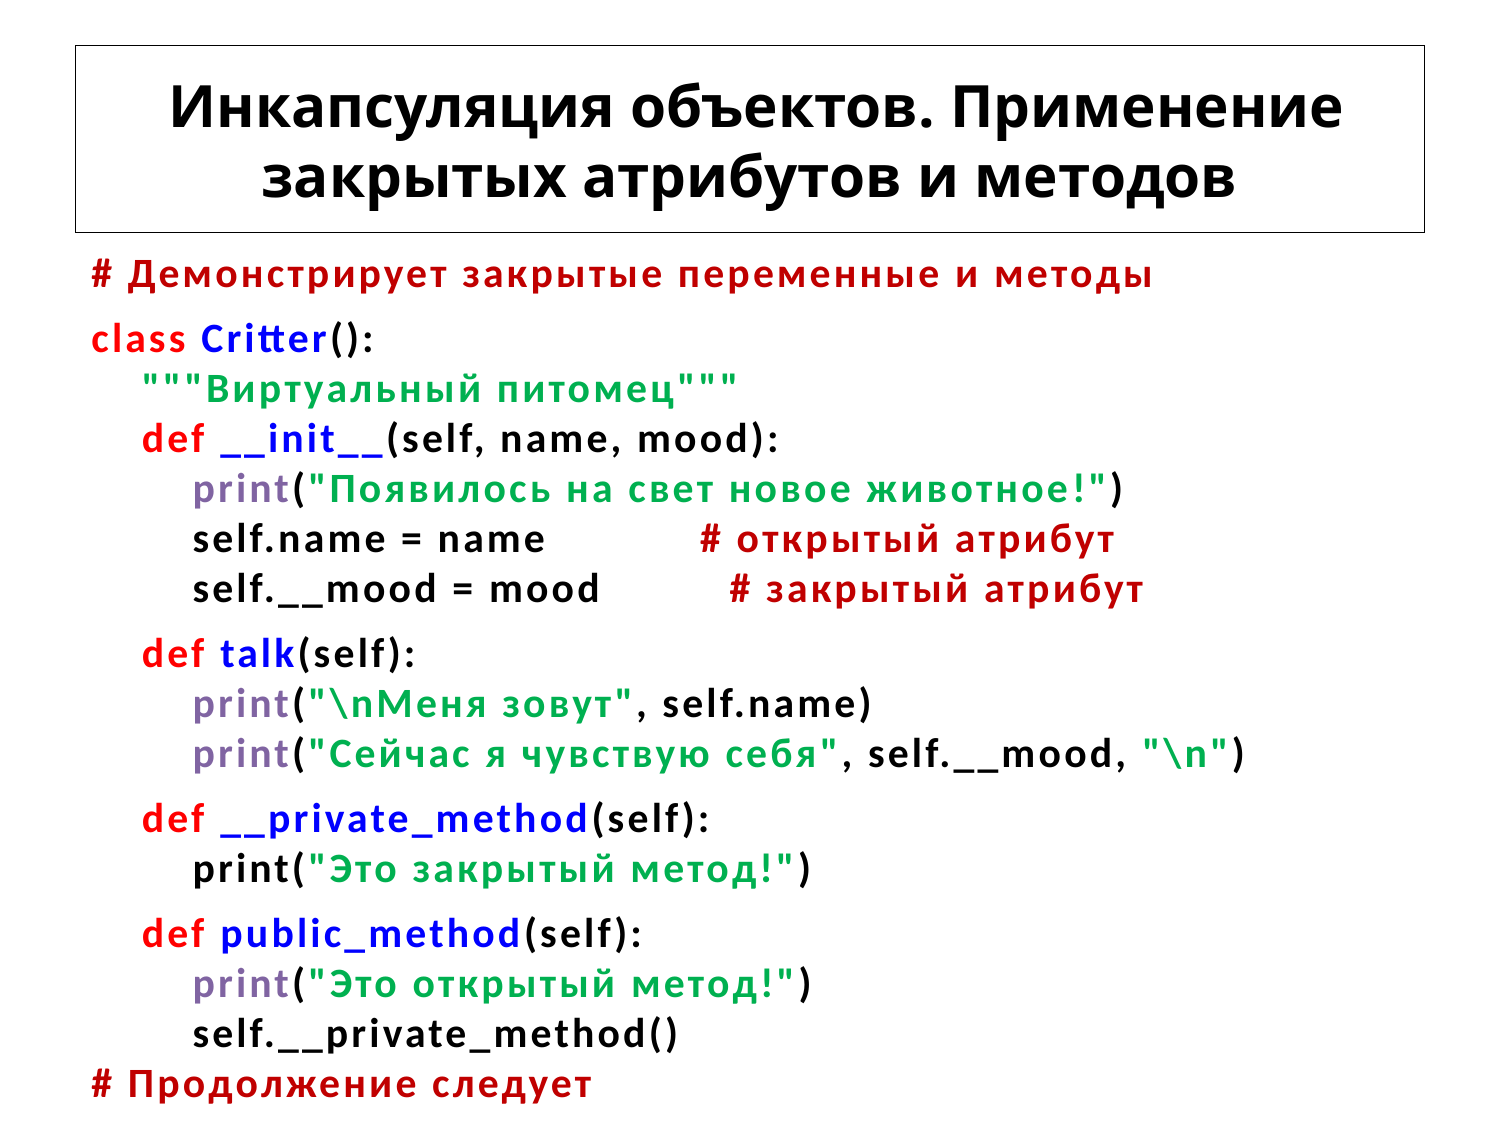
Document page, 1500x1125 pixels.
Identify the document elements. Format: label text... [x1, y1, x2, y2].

title Инкапсуляция объектов. Применение закрытых атрибутов и методов [75, 45, 1425, 233]
text_box # Демонстрирует закрытые переменные и методы class Critter(): """Виртуальный питомец""" def __init__(self, name, mood): print("Появилось на свет новое животное!") self.name = name # открытый атрибут self.__mood = mood # закрытый атрибут def talk(self): print("\nМеня зовут", self.name) print("Сейчас я чувствую себя", self.__mood, "\n") def __private_method(self): print("Это закрытый метод!") def public_method(self): print("Это открытый метод!") self.__private_method() # Продолжение следует [76, 238, 1424, 1114]
